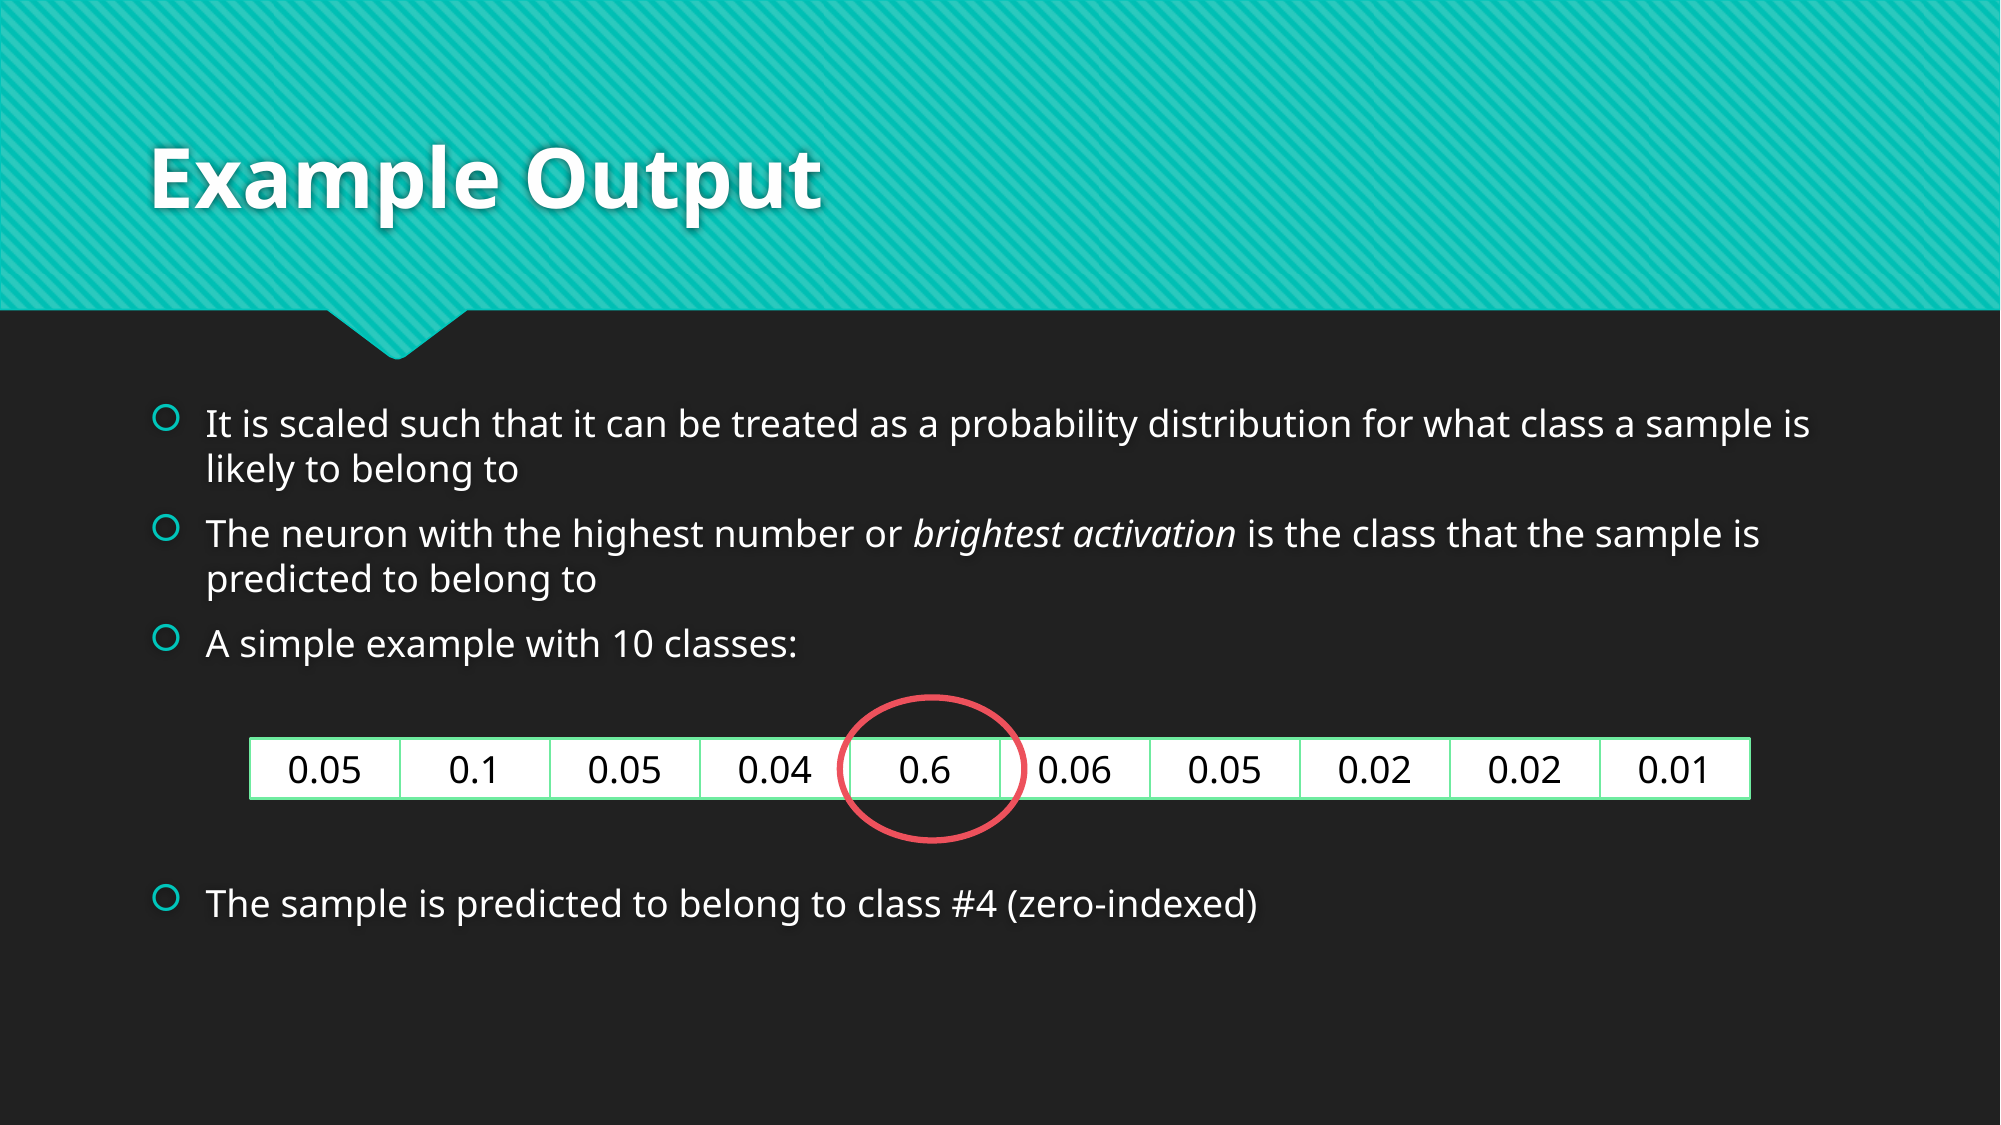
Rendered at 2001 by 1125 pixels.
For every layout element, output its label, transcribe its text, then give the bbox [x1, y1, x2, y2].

list It is scaled such that it can be treated as a probability distribution for what class a sample is likely to belong to The neuron with the highest number or brightest activation is the class that the sample is predicted to belong to A simple example with 10 classes: The sample is predicted to belong to class #4 (zero-indexed) [134, 364, 1866, 962]
text_box [838, 696, 1026, 842]
text_box 0.02 [1449, 737, 1599, 800]
text_box 0.02 [1299, 737, 1449, 800]
text_box 0.01 [1599, 737, 1751, 800]
text_box 0.05 [549, 737, 699, 800]
text_box 0.1 [399, 737, 549, 800]
text_box 0.05 [249, 737, 399, 800]
text_box 0.06 [1017, 737, 1149, 800]
title Example Output [132, 73, 1868, 233]
text_box 0.04 [699, 737, 847, 800]
text_box 0.05 [1149, 737, 1299, 800]
